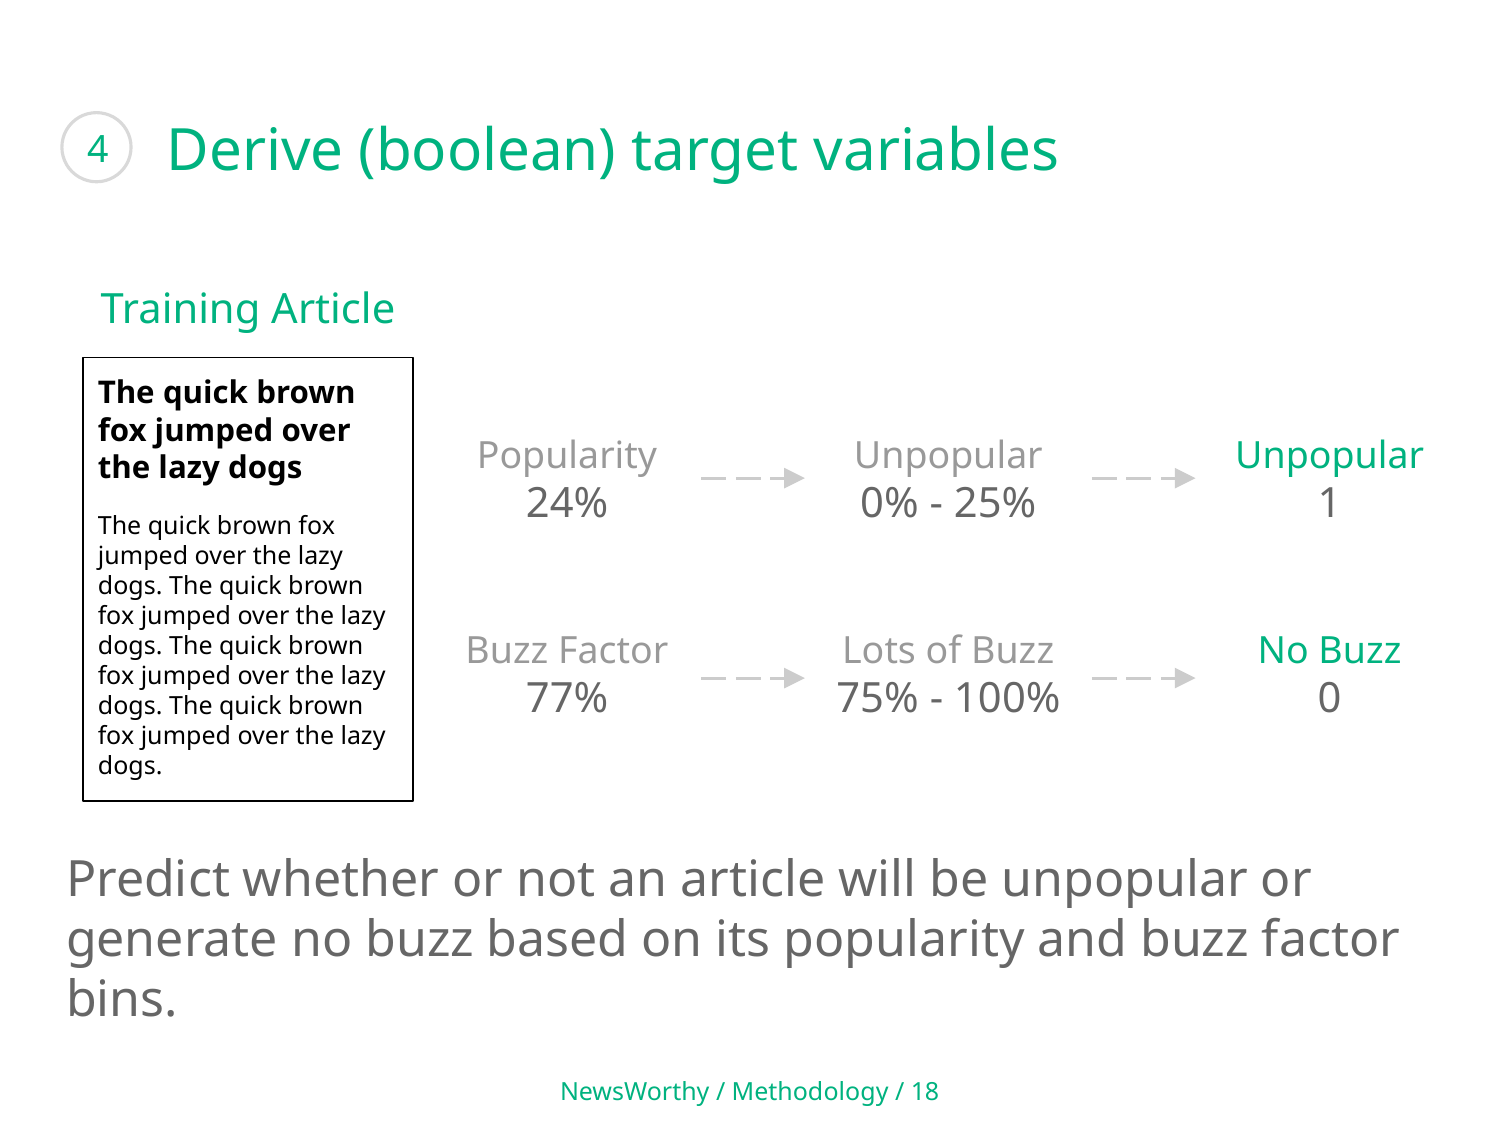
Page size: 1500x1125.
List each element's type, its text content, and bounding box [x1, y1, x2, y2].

text_box Lots of Buzz 75% - 100% [818, 602, 1078, 745]
text_box NewsWorthy / Methodology / 18 [374, 1069, 1126, 1111]
text_box No Buzz 0 [1209, 602, 1450, 745]
text_box The quick brown fox jumped over the lazy dogs The quick brown fox jumped over the lazy dogs. The quick brown fox jumped over the lazy dogs. The quick brown fox jumped over the lazy dogs. The quick brown fox jumped over the lazy dogs. [82, 357, 413, 802]
text_box Predict whether or not an article will be unpopular or generate no buzz based on its popularity and buzz factor bins. [51, 847, 1449, 1026]
text_box Buzz Factor 77% [446, 602, 688, 745]
text_box Unpopular 0% - 25% [818, 407, 1078, 549]
text_box Training Article [82, 269, 413, 344]
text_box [61, 91, 1445, 203]
text_box Unpopular 1 [1209, 407, 1450, 549]
text_box Popularity 24% [446, 407, 688, 549]
